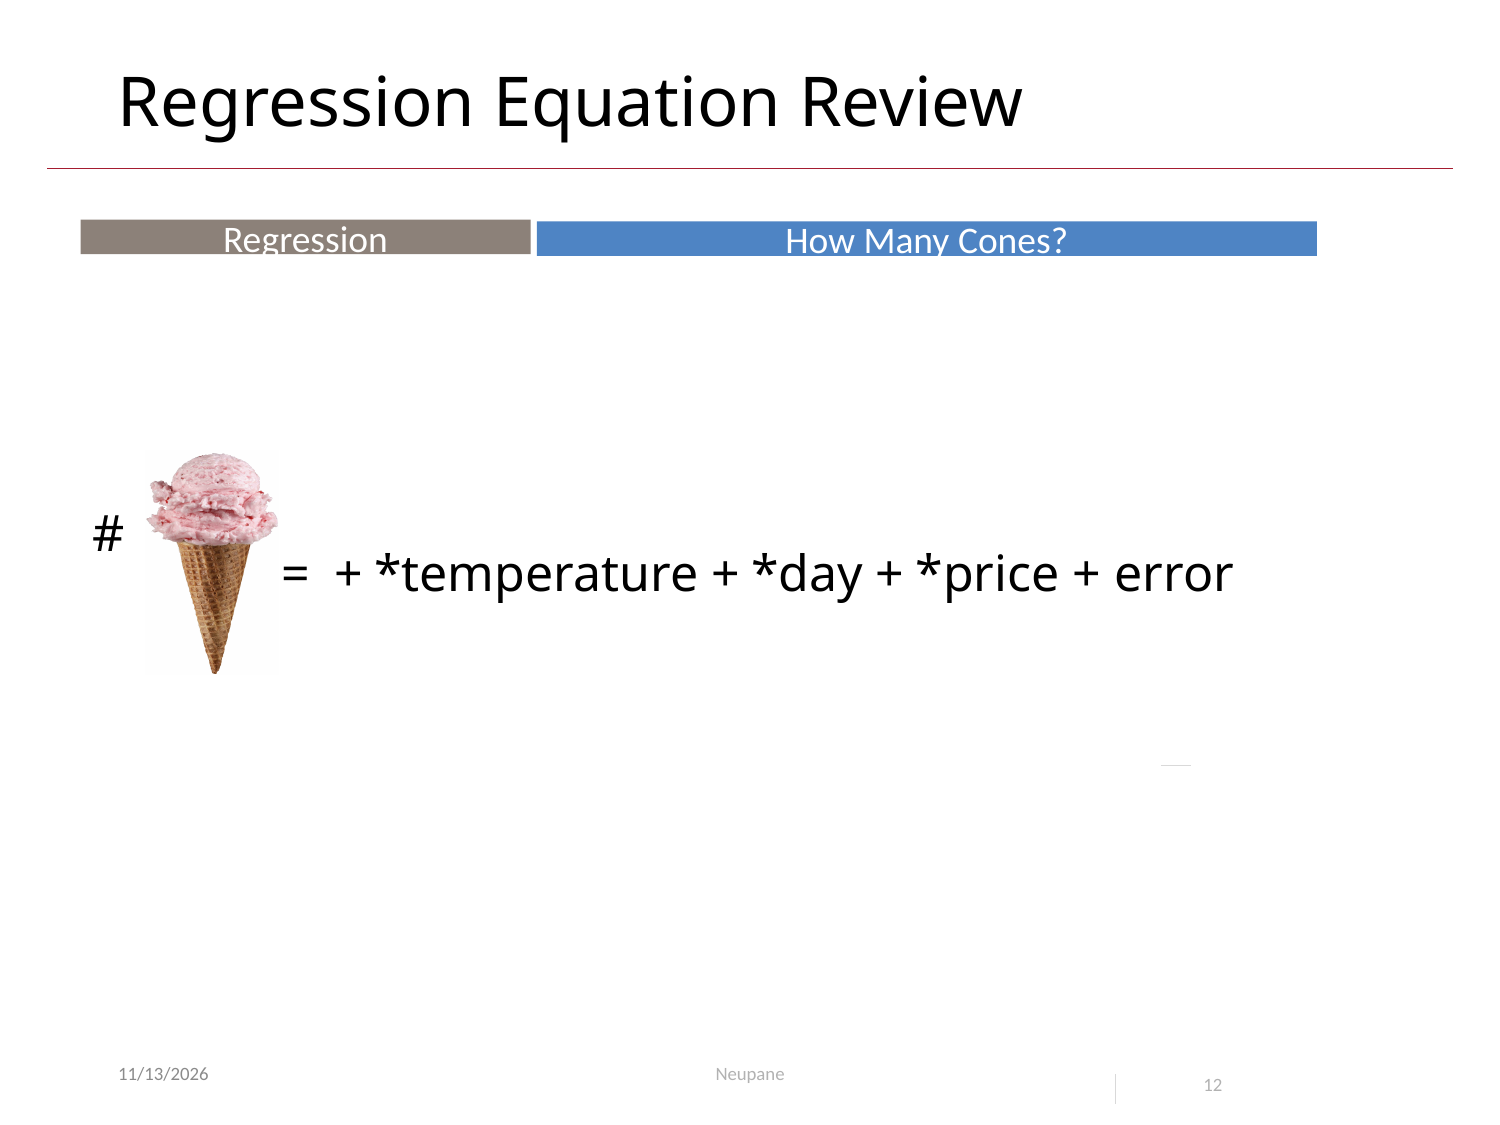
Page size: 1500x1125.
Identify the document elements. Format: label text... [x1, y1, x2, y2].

text_box Regression [80, 219, 532, 255]
footer Neupane [496, 1042, 1004, 1103]
slide_number 12 [1188, 1042, 1330, 1103]
text_box How Many Cones? [536, 220, 1318, 257]
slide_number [103, 1042, 441, 1103]
title Regression Equation Review [103, 59, 1397, 157]
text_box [46, 450, 1443, 675]
